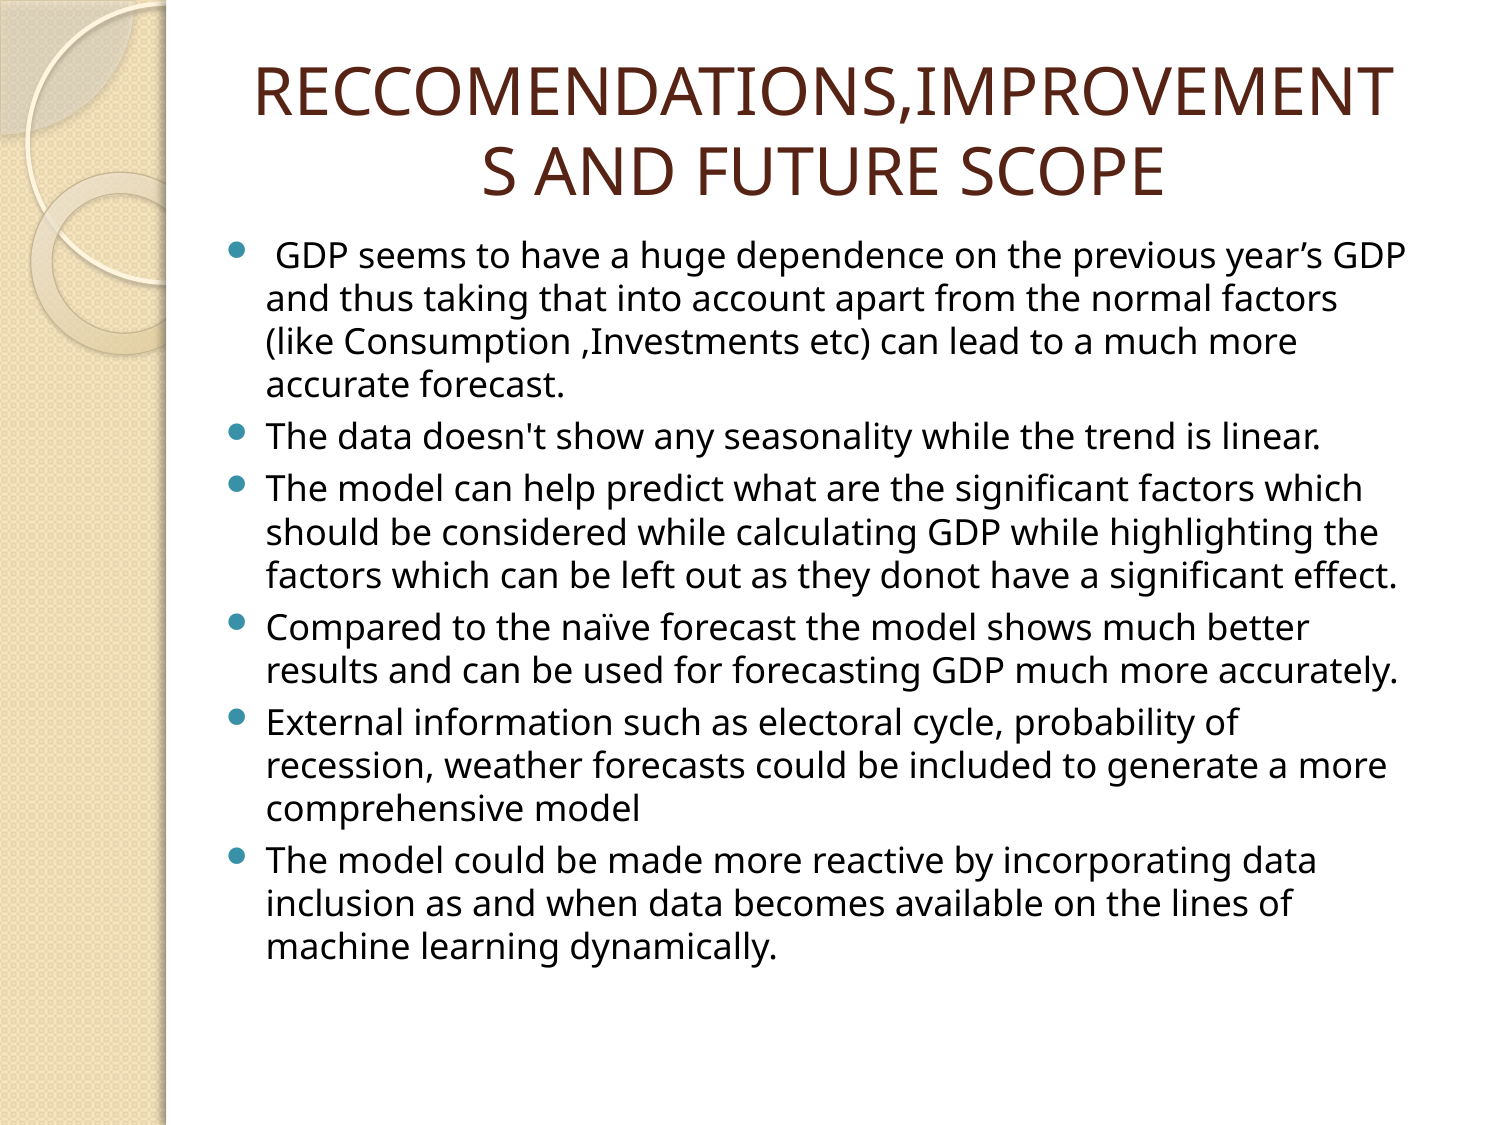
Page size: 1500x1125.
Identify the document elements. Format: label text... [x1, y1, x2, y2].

list GDP seems to have a huge dependence on the previous year’s GDP and thus taking that into account apart from the normal factors (like Consumption ,Investments etc) can lead to a much more accurate forecast. The data doesn't show any seasonality while the trend is linear. The model can help predict what are the significant factors which should be considered while calculating GDP while highlighting the factors which can be left out as they donot have a significant effect. Compared to the naïve forecast the model shows much better results and can be used for forecasting GDP much more accurately. External information such as electoral cycle, probability of recession, weather forecasts could be included to generate a more comprehensive model The model could be made more reactive by incorporating data inclusion as and when data becomes available on the lines of machine learning dynamically. [200, 224, 1430, 1013]
title RECCOMENDATIONS,IMPROVEMENTS AND FUTURE SCOPE [235, 45, 1413, 213]
